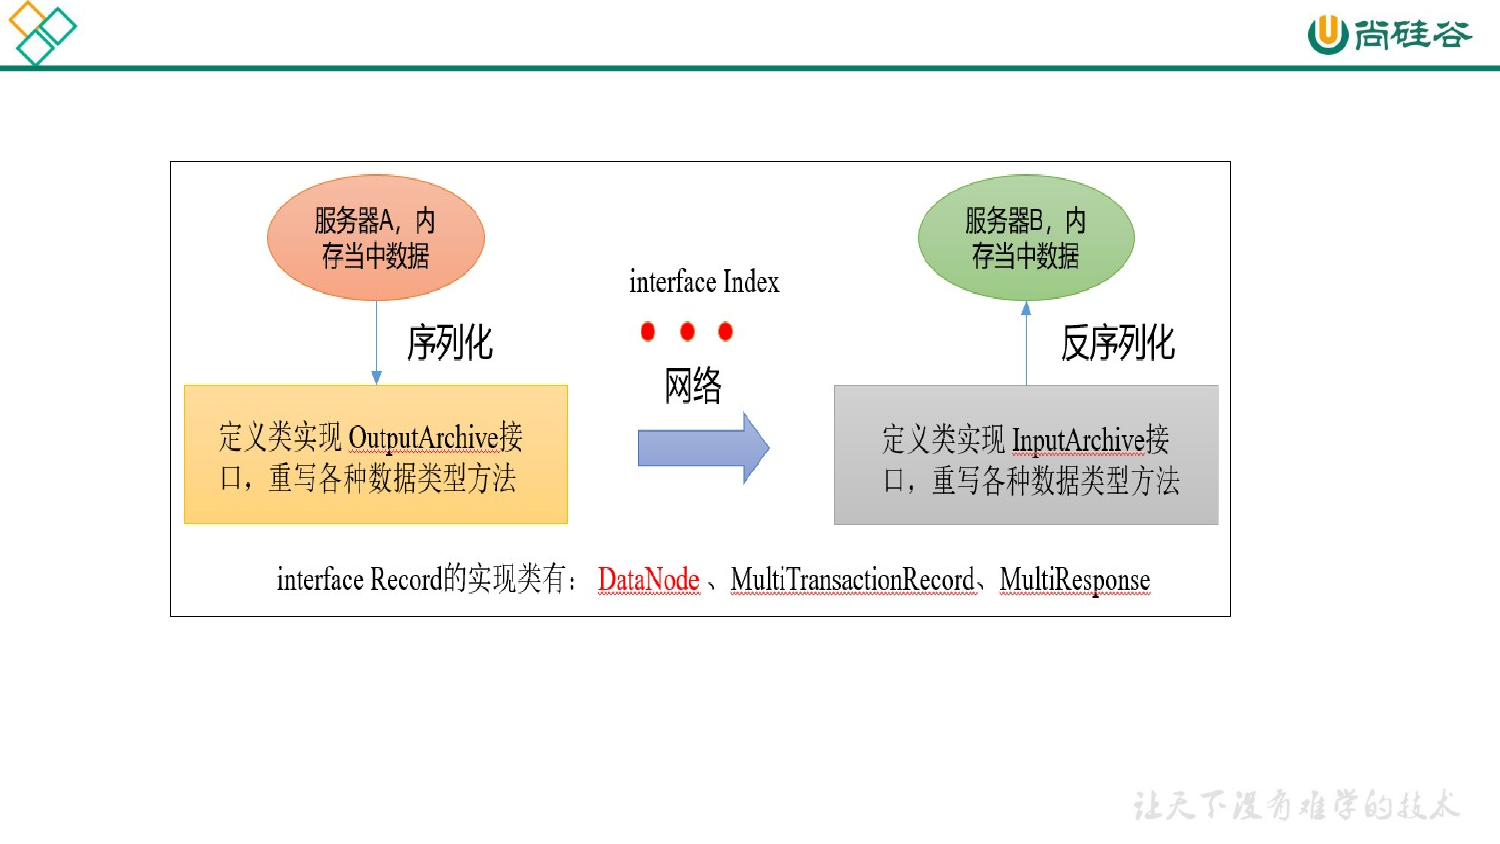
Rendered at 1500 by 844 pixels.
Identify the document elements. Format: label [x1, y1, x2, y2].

picture [0, 0, 1500, 823]
text_box [169, 160, 1231, 618]
